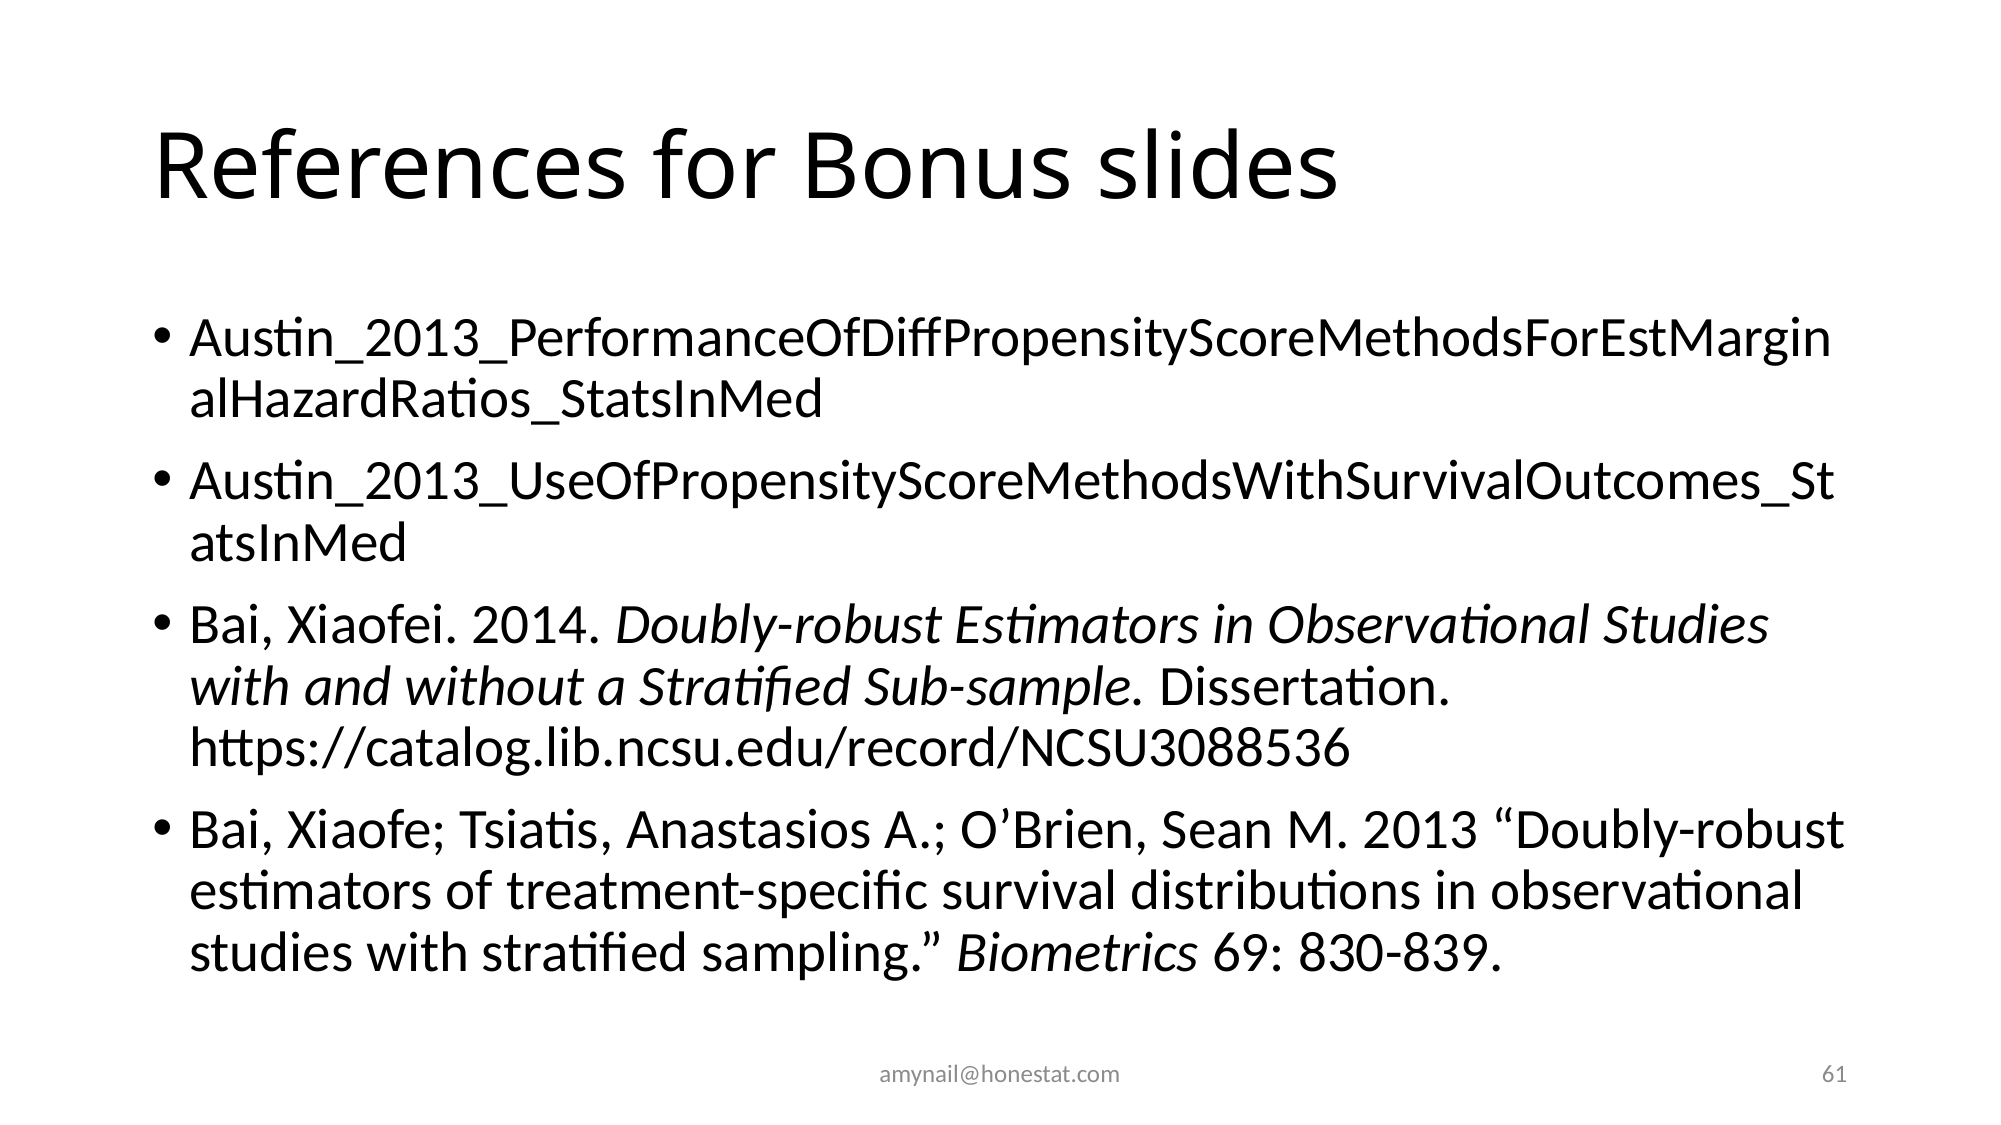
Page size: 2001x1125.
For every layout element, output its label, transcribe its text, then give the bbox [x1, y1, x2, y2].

list Austin_2013_PerformanceOfDiffPropensityScoreMethodsForEstMarginalHazardRatios_StatsInMed Austin_2013_UseOfPropensityScoreMethodsWithSurvivalOutcomes_StatsInMed Bai, Xiaofei. 2014. Doubly-robust Estimators in Observational Studies with and without a Stratified Sub-sample. Dissertation. https://catalog.lib.ncsu.edu/record/NCSU3088536 Bai, Xiaofe; Tsiatis, Anastasios A.; O’Brien, Sean M. 2013 “Doubly-robust estimators of treatment-specific survival distributions in observational studies with stratified sampling.” Biometrics 69: 830-839. [137, 299, 1863, 1014]
slide_number 61 [1412, 1042, 1863, 1103]
footer amynail@honestat.com [662, 1042, 1338, 1103]
title References for Bonus slides [137, 59, 1863, 278]
